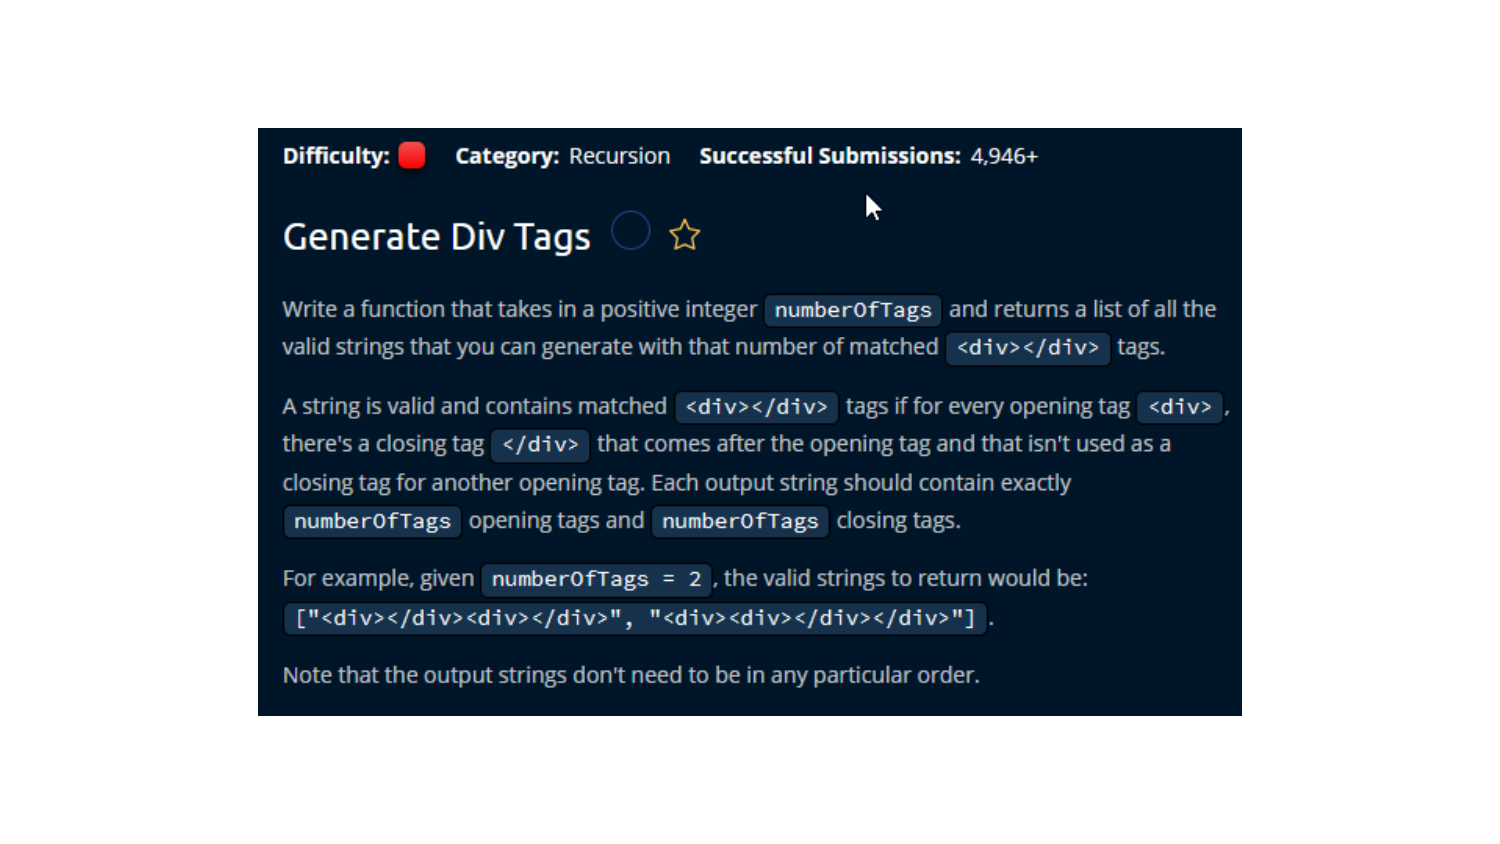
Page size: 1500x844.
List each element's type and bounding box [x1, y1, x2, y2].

picture [258, 127, 1242, 716]
